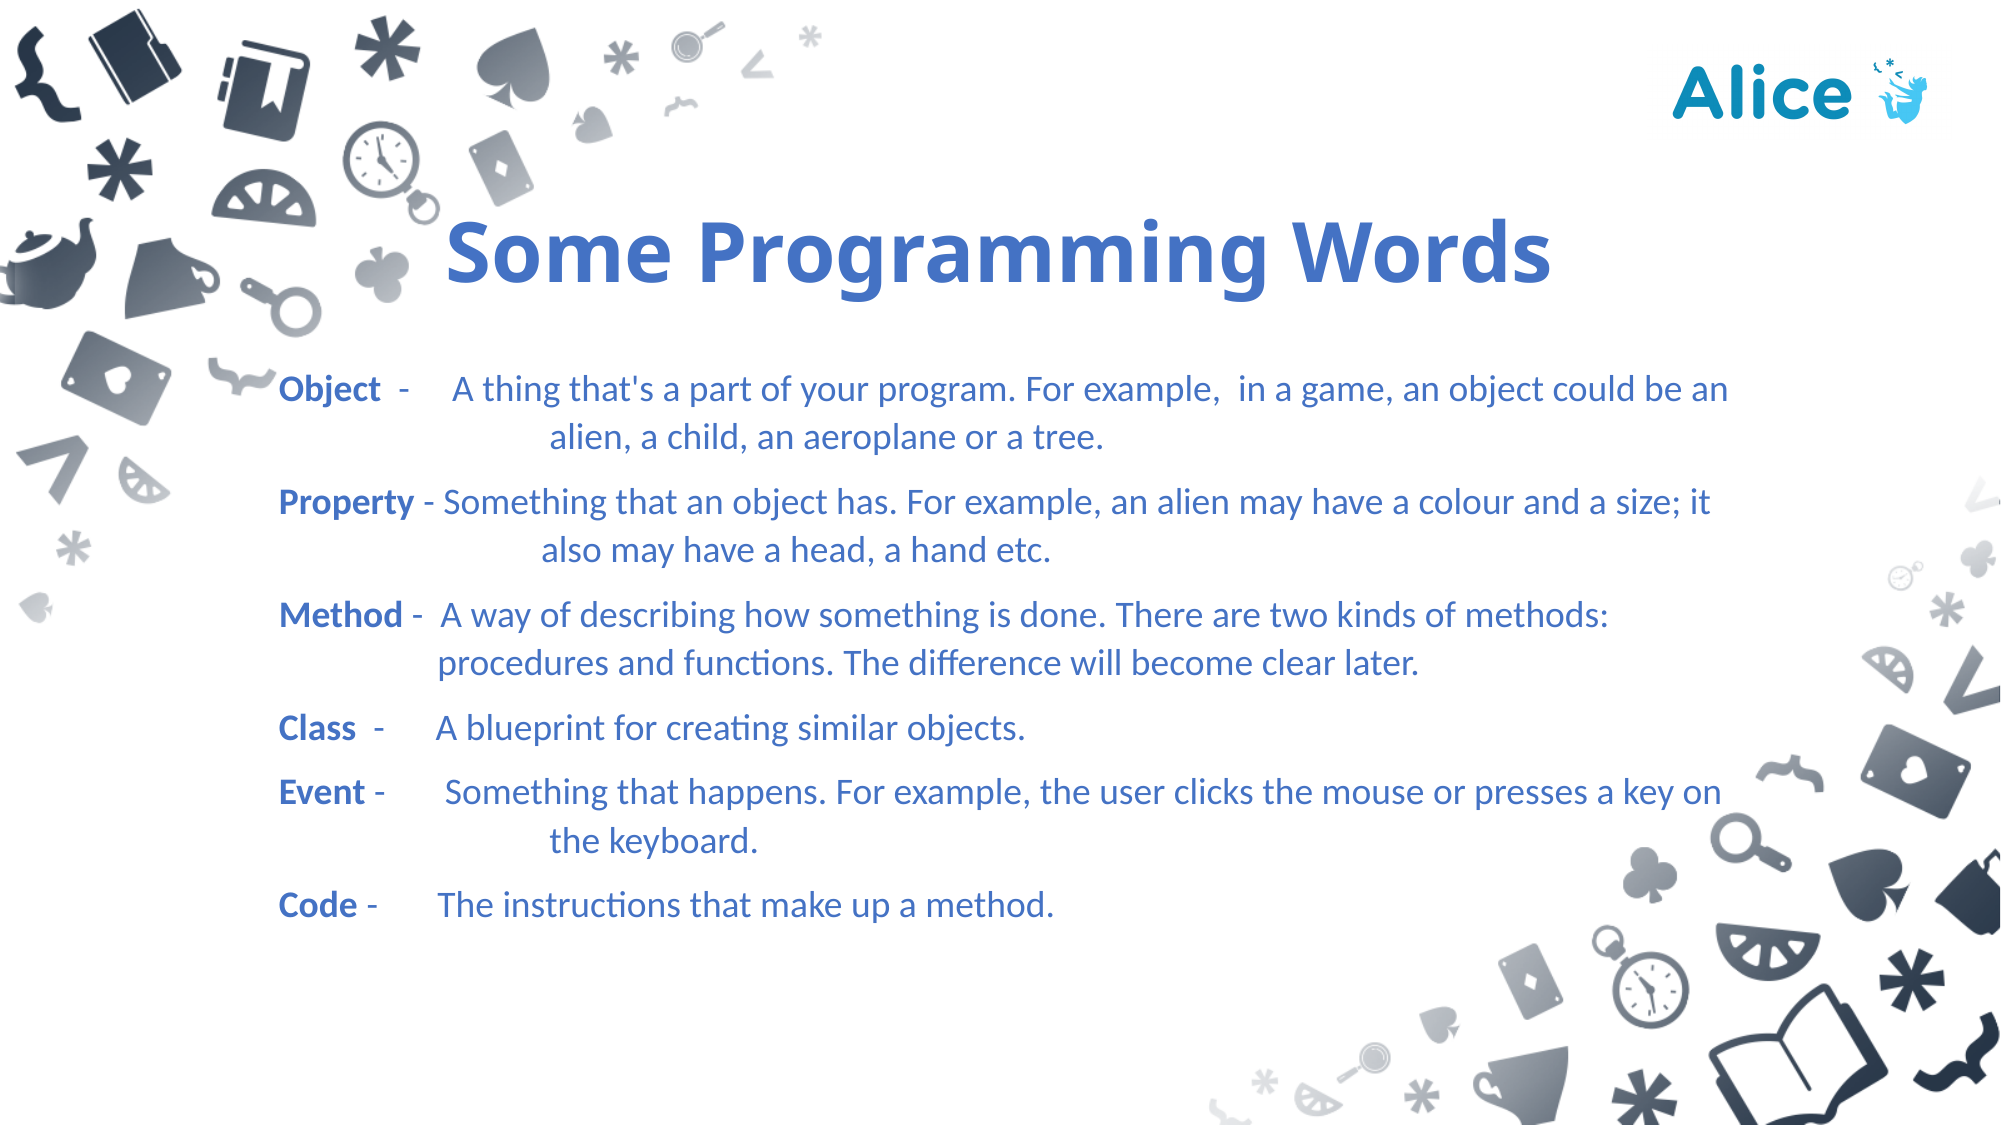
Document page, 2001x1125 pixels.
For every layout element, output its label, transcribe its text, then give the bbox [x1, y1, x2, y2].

text_box Object - A thing that's a part of your program. For example, in a game, an object could be an alien, a child, an aeroplane or a tree. Property - Something that an object has. For example, an alien may have a colour and a size; it also may have a head, a hand etc. Method - A way of describing how something is done. There are two kinds of methods: procedures and functions. The difference will become clear later. Class - A blueprint for creating similar objects. Event - Something that happens. For example, the user clicks the mouse or presses a key on the keyboard. Code - The instructions that make up a method. [264, 353, 1786, 1085]
picture [0, 0, 2001, 1125]
title Some Programming Words [229, 156, 1771, 354]
